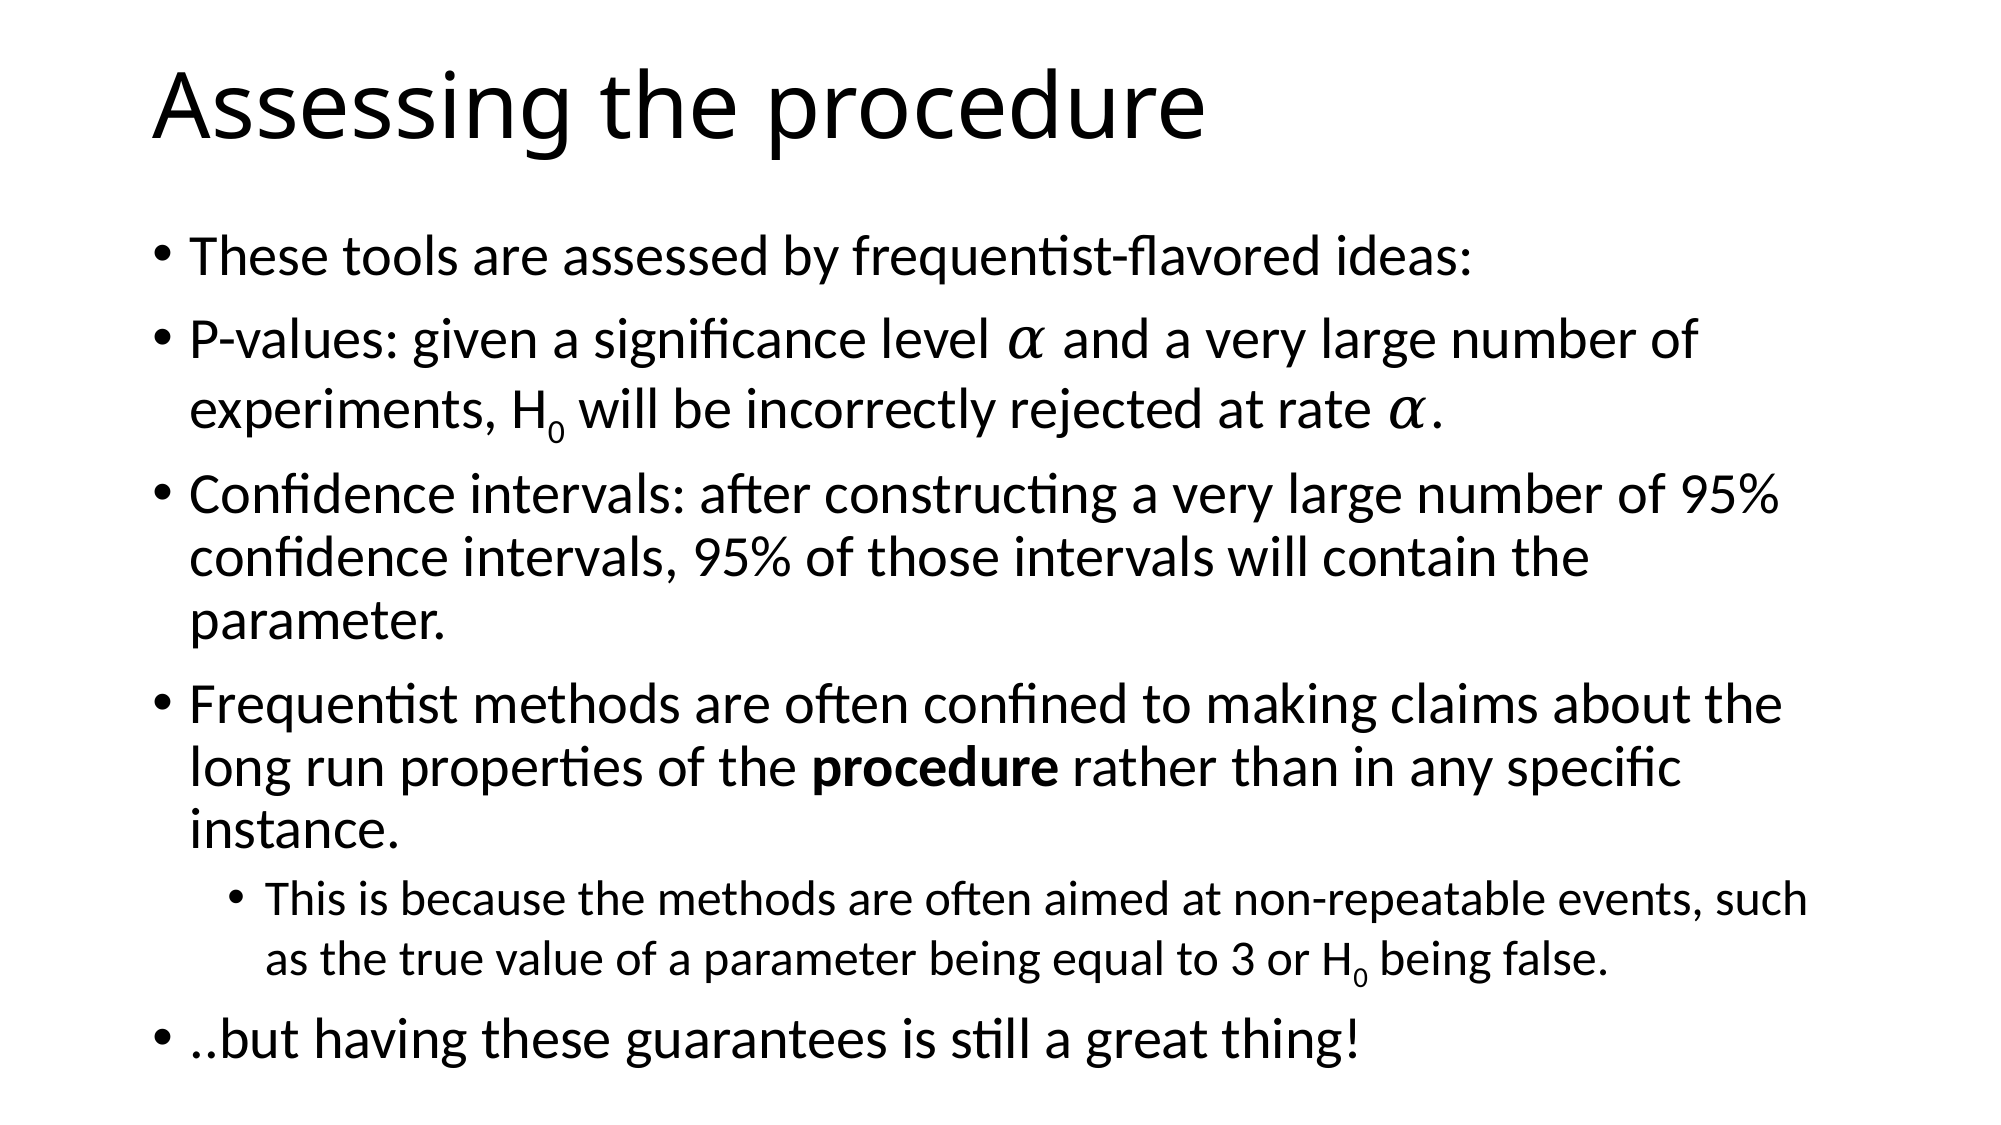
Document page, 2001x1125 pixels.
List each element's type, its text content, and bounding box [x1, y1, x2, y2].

list These tools are assessed by frequentist-flavored ideas: P-values: given a significance level 𝛼 and a very large number of experiments, H0 will be incorrectly rejected at rate 𝛼. Confidence intervals: after constructing a very large number of 95% confidence intervals, 95% of those intervals will contain the parameter. Frequentist methods are often confined to making claims about the long run properties of the procedure rather than in any specific instance. This is because the methods are often aimed at non-repeatable events, such as the true value of a parameter being equal to 3 or H0 being false. ..but having these guarantees is still a great thing! [137, 217, 1863, 1125]
title Assessing the procedure [137, 0, 1863, 217]
